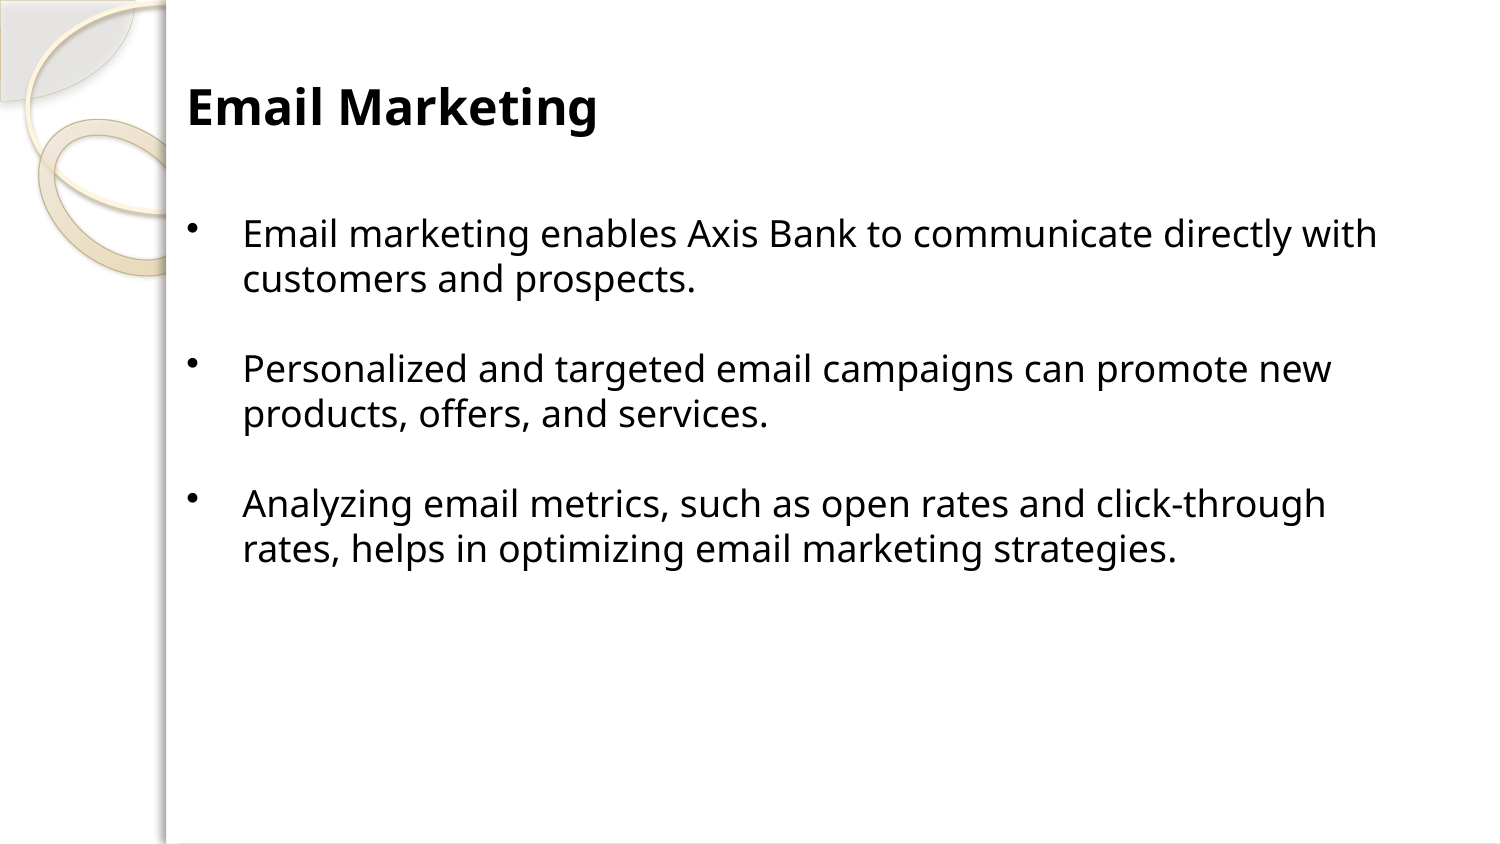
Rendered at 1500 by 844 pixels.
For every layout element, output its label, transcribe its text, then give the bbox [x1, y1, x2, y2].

text_box Email marketing enables Axis Bank to communicate directly with customers and prospects. Personalized and targeted email campaigns can promote new products, offers, and services. Analyzing email metrics, such as open rates and click-through rates, helps in optimizing email marketing strategies. [171, 202, 1443, 728]
text_box Email Marketing [172, 37, 1500, 173]
